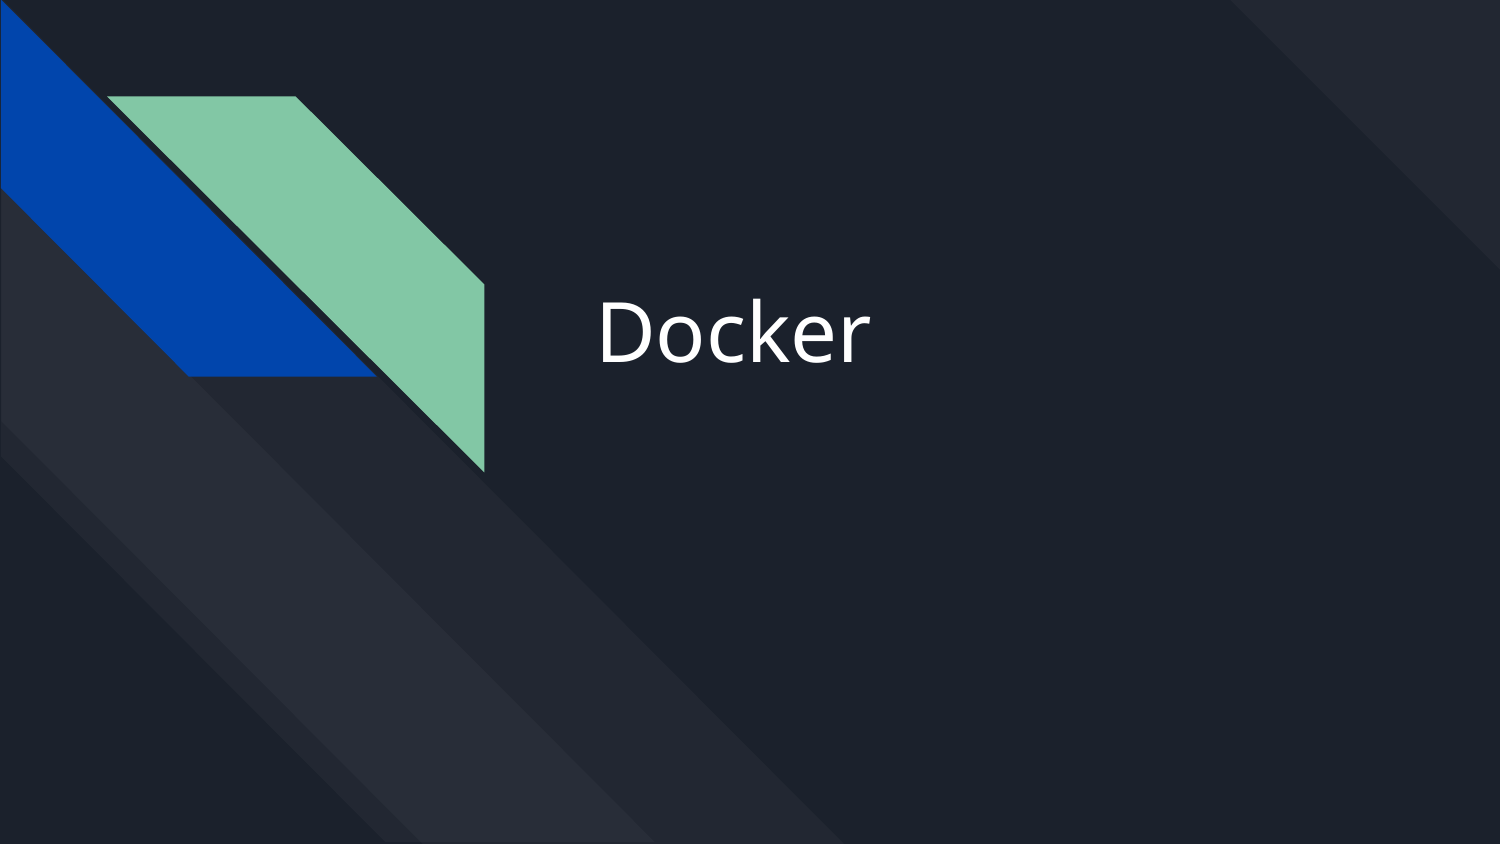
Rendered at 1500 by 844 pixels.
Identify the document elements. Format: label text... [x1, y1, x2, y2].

title Docker [580, 258, 1404, 518]
